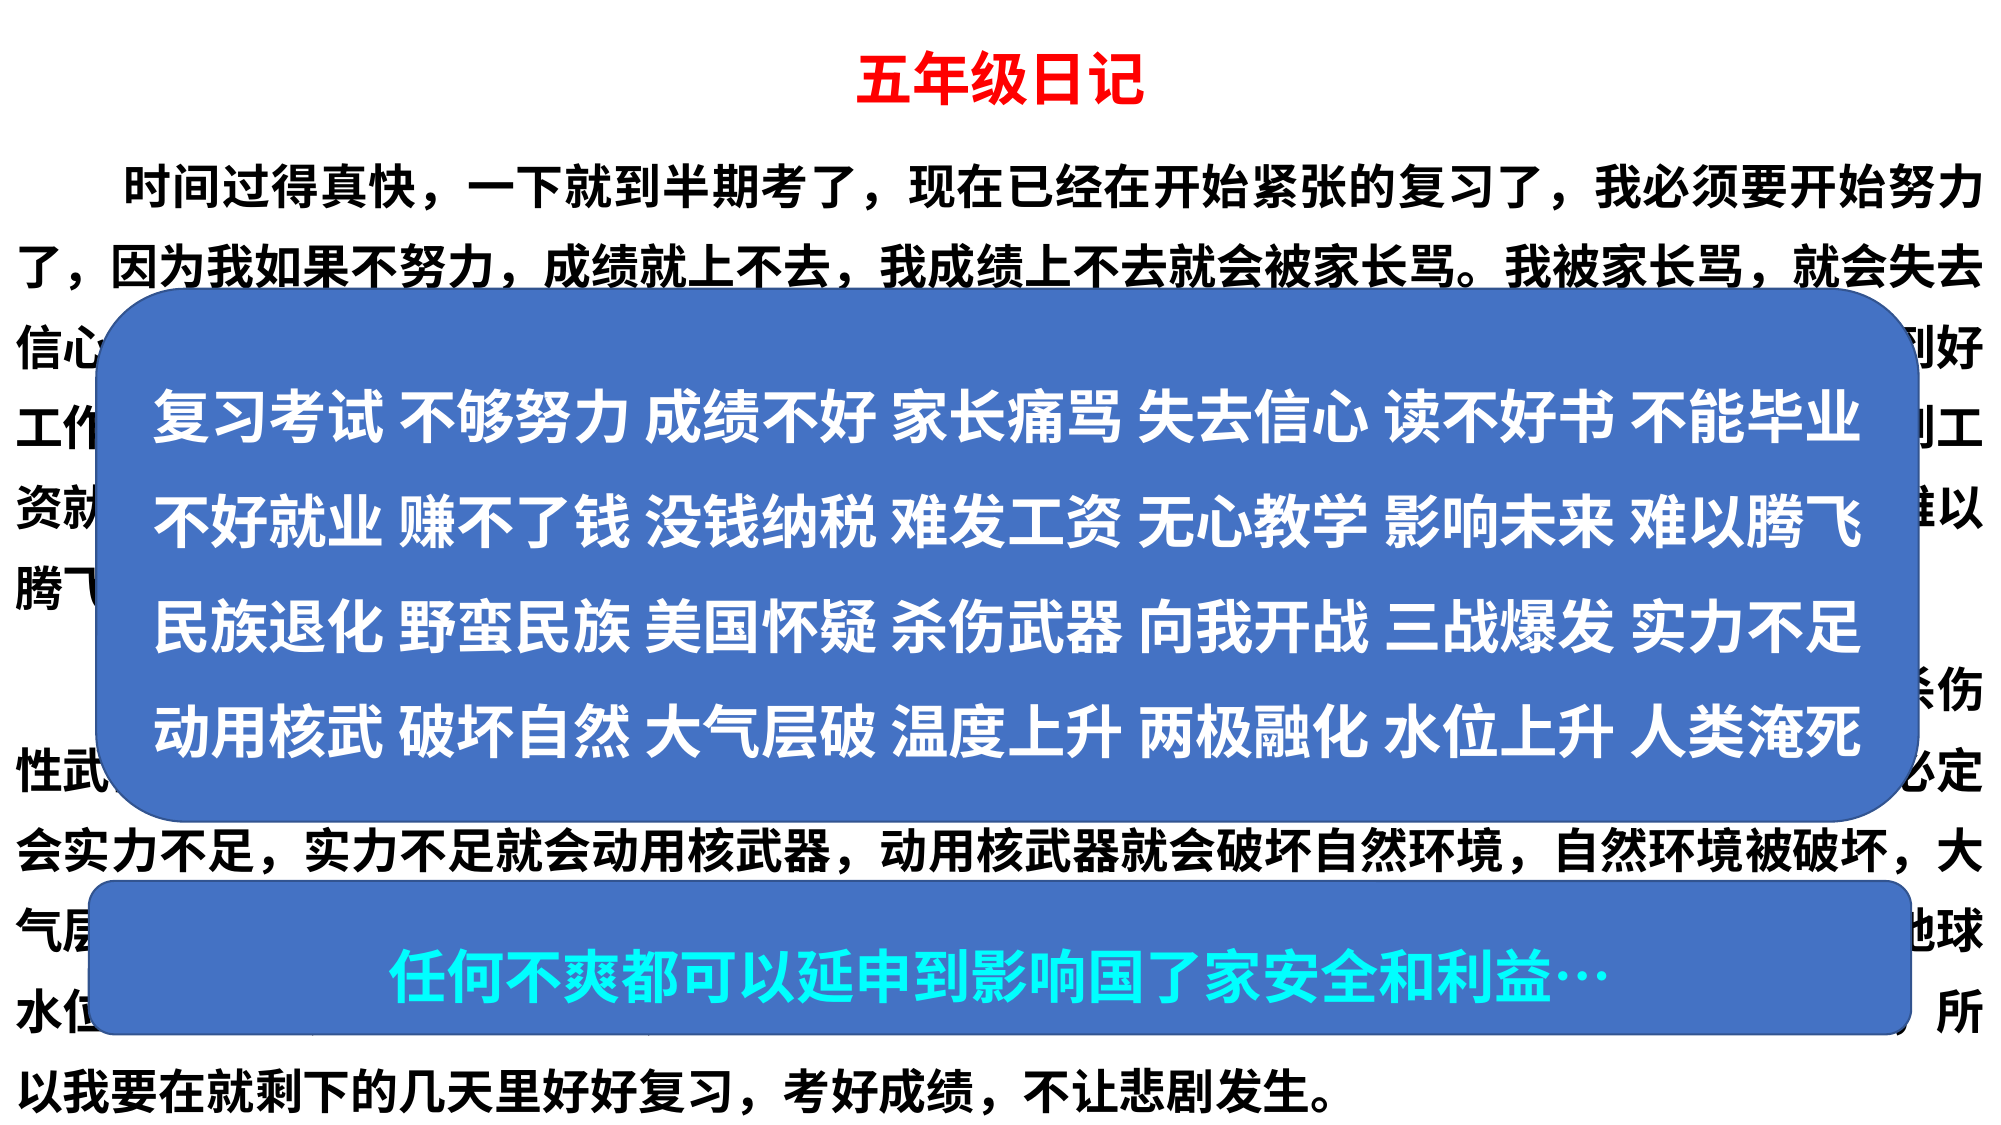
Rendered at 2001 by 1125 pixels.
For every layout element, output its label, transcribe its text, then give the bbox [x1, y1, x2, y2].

text_box 复习考试 不够努力 成绩不好 家长痛骂 失去信心 读不好书 不能毕业 不好就业 赚不了钱 没钱纳税 难发工资 无心教学 影响未来 难以腾飞 民族退化 野蛮民族 美国怀疑 杀伤武器 向我开战 三战爆发 实力不足 动用核武 破坏自然 大气层破 温度上升 两极融化 水位上升 人类淹死 [95, 287, 1920, 823]
list 五年级日记 时间过得真快，一下就到半期考了，现在已经在开始紧张的复习了，我必须要开始努力了，因为我如果不努力，成绩就上不去，我成绩上不去就会被家长骂。我被家长骂，就会失去信心，失去信心就会读不好书，读不好书就不能毕业，不能毕业就会找不到好工作，找不到好工作就赚不了钱，赚不了钱就会没钱纳税，没钱纳税，国家就难发工资给老师，老师领不到工资就会没心情教学，没心情教学，就会影响我们祖国的未来，影响了祖国的未来，中国就难以腾飞，中华民族就会退化成野蛮的民族。 中华民族成了野蛮的民族，美国就会怀疑我国有大规模杀伤性武器，我国有大规模杀伤性武器，美国就会向中国开战，第三次世界大战就会爆发，第三次世界大战爆发其中一方必定会实力不足，实力不足就会动用核武器，动用核武器就会破坏自然环境，自然环境被破坏，大气层就会破个大洞，大气层破个大洞地球温度就会上升，两极冰山就会融化，冰山融化，地球水位就会上升，地球水位上升，全人类就会被淹死。因为这关系到全人类的生命财产安全，所以我要在就剩下的几天里好好复习，考好成绩，不让悲剧发生。 [0, 0, 2000, 1125]
text_box 任何不爽都可以延申到影响国了家安全和利益… [87, 879, 1913, 1036]
